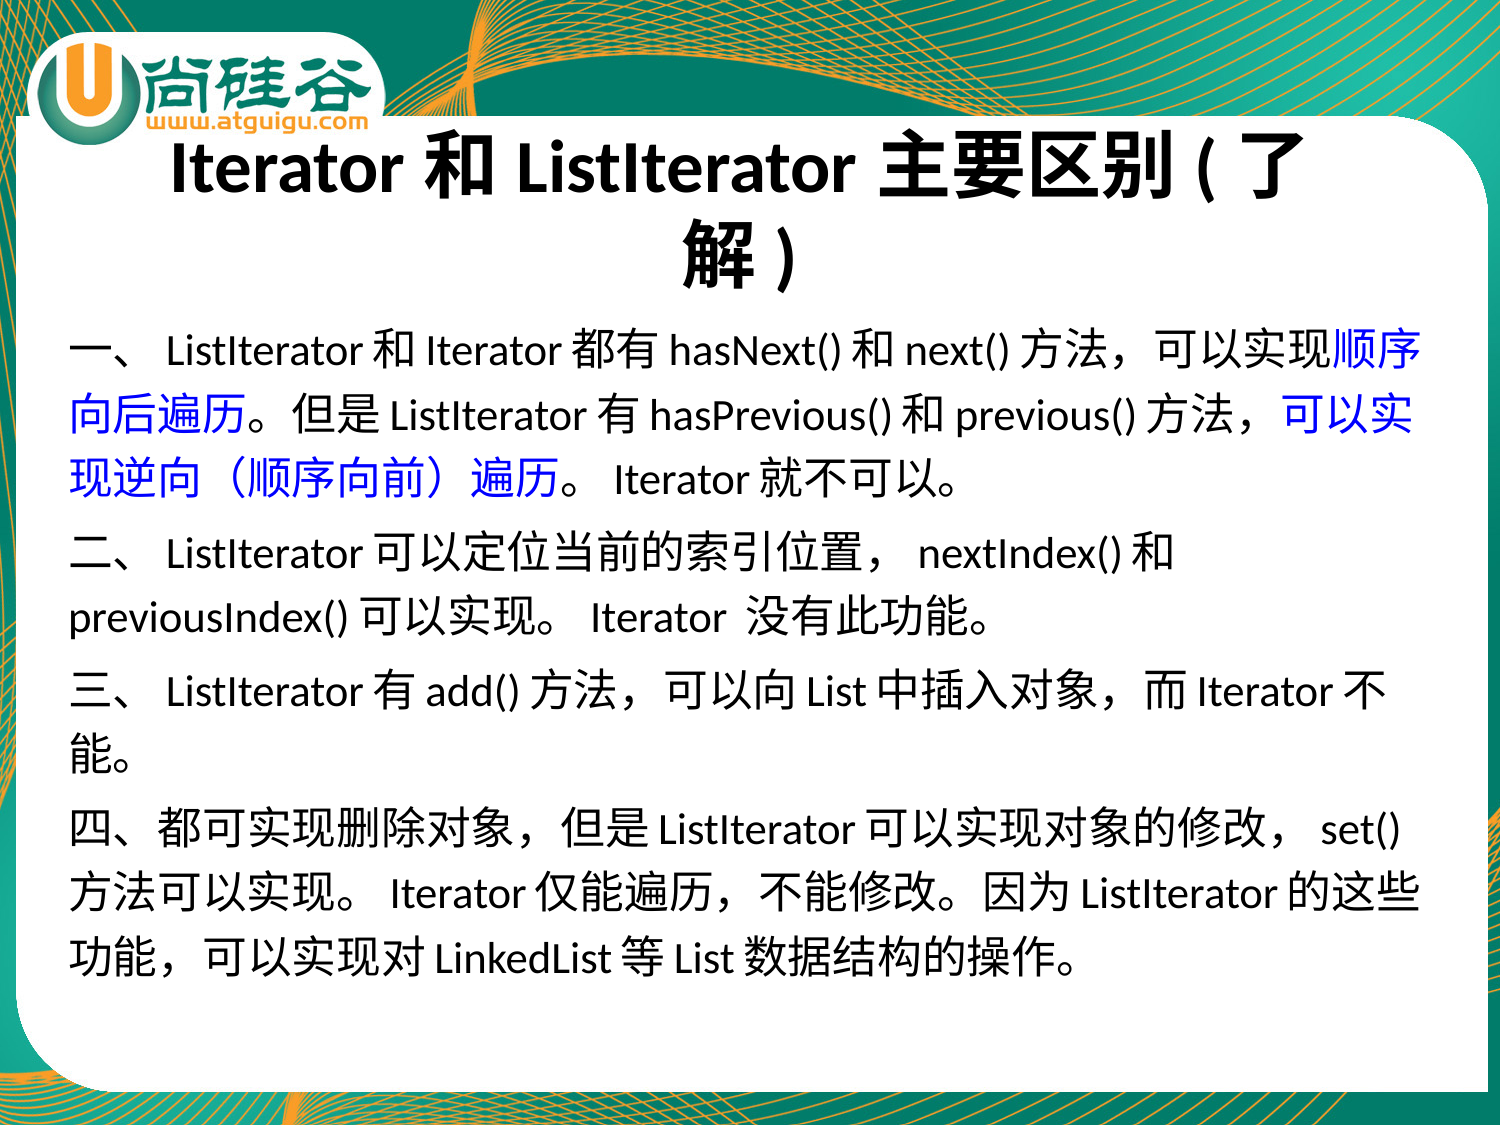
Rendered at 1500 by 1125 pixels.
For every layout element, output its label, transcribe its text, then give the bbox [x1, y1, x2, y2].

title Iterator和ListIterator主要区别(了解) [112, 137, 1368, 278]
list 一、ListIterator和Iterator都有hasNext()和next()方法，可以实现顺序向后遍历。但是ListIterator有hasPrevious()和previous()方法，可以实现逆向（顺序向前）遍历。Iterator就不可以。 二、ListIterator可以定位当前的索引位置，nextIndex()和previousIndex()可以实现。Iterator 没有此功能。 三、ListIterator有add()方法，可以向List中插入对象，而Iterator不能。 四、都可实现删除对象，但是ListIterator可以实现对象的修改，set()方法可以实现。Iterator仅能遍历，不能修改。因为ListIterator的这些功能，可以实现对LinkedList等List数据结构的操作。 [53, 302, 1439, 1035]
picture [0, 0, 1500, 1125]
